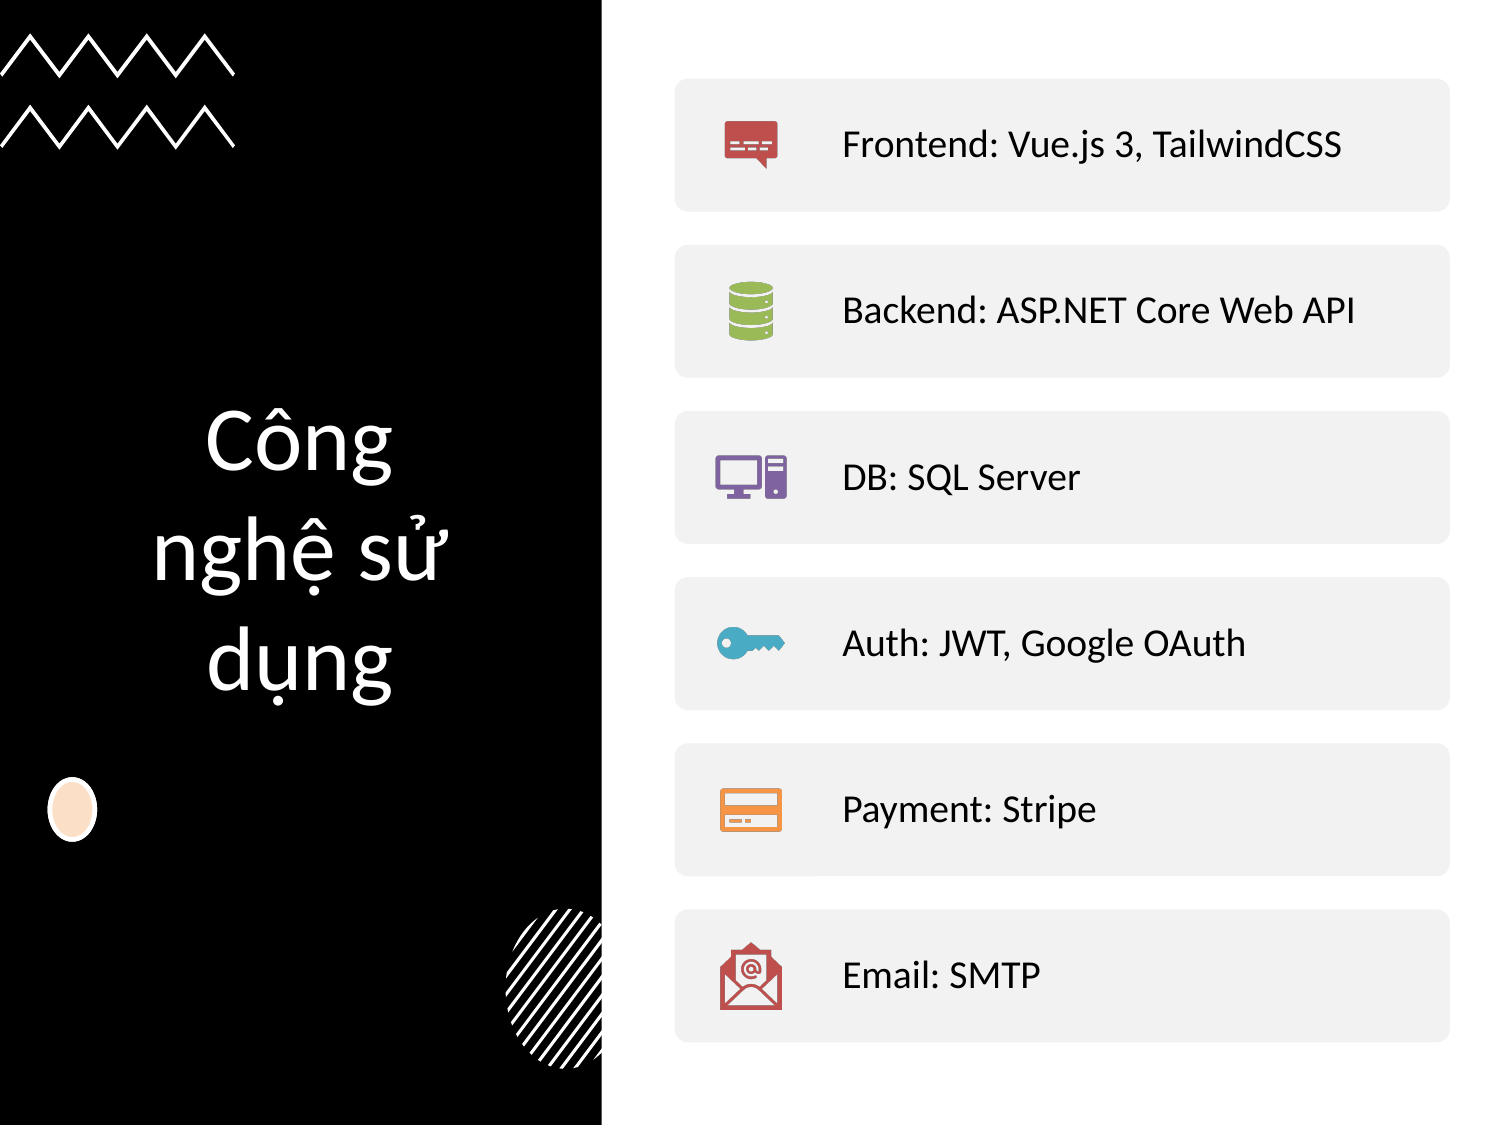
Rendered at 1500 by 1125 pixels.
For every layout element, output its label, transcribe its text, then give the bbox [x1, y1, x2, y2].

text_box [0, 0, 604, 1125]
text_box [0, 33, 236, 150]
text_box [604, 0, 1500, 1125]
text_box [505, 908, 626, 1069]
title Công nghệ sử dụng [103, 196, 497, 892]
text_box [47, 777, 97, 842]
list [674, 78, 1451, 1043]
